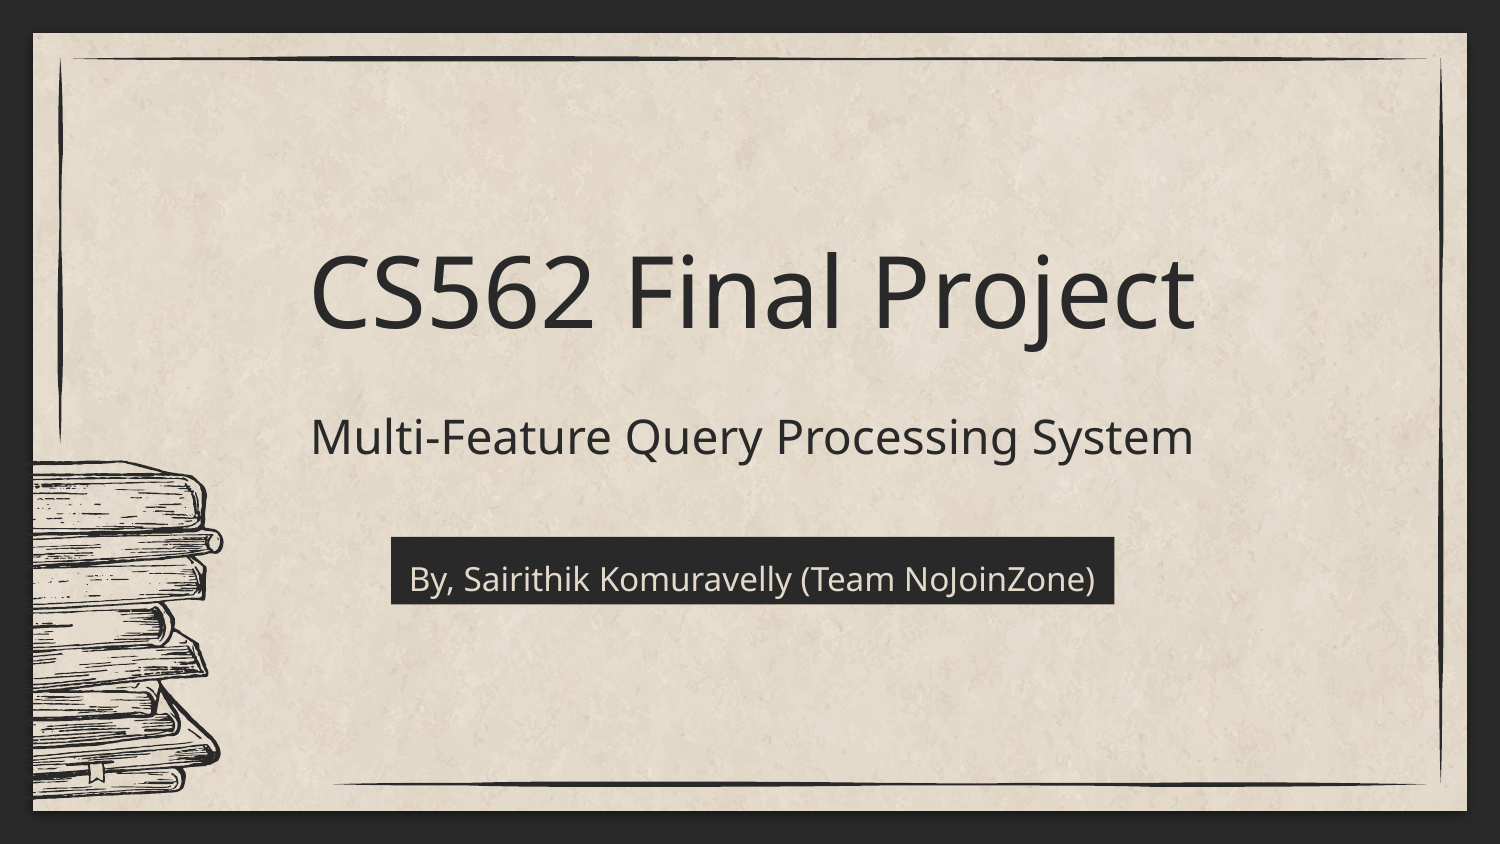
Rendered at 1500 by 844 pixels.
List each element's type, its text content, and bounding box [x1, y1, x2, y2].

subtitle By, Sairithik Komuravelly (Team NoJoinZone) [391, 536, 1115, 605]
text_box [0, 460, 224, 802]
picture [33, 33, 1467, 811]
title CS562 Final Project Multi-Feature Query Processing System [89, 209, 1417, 479]
